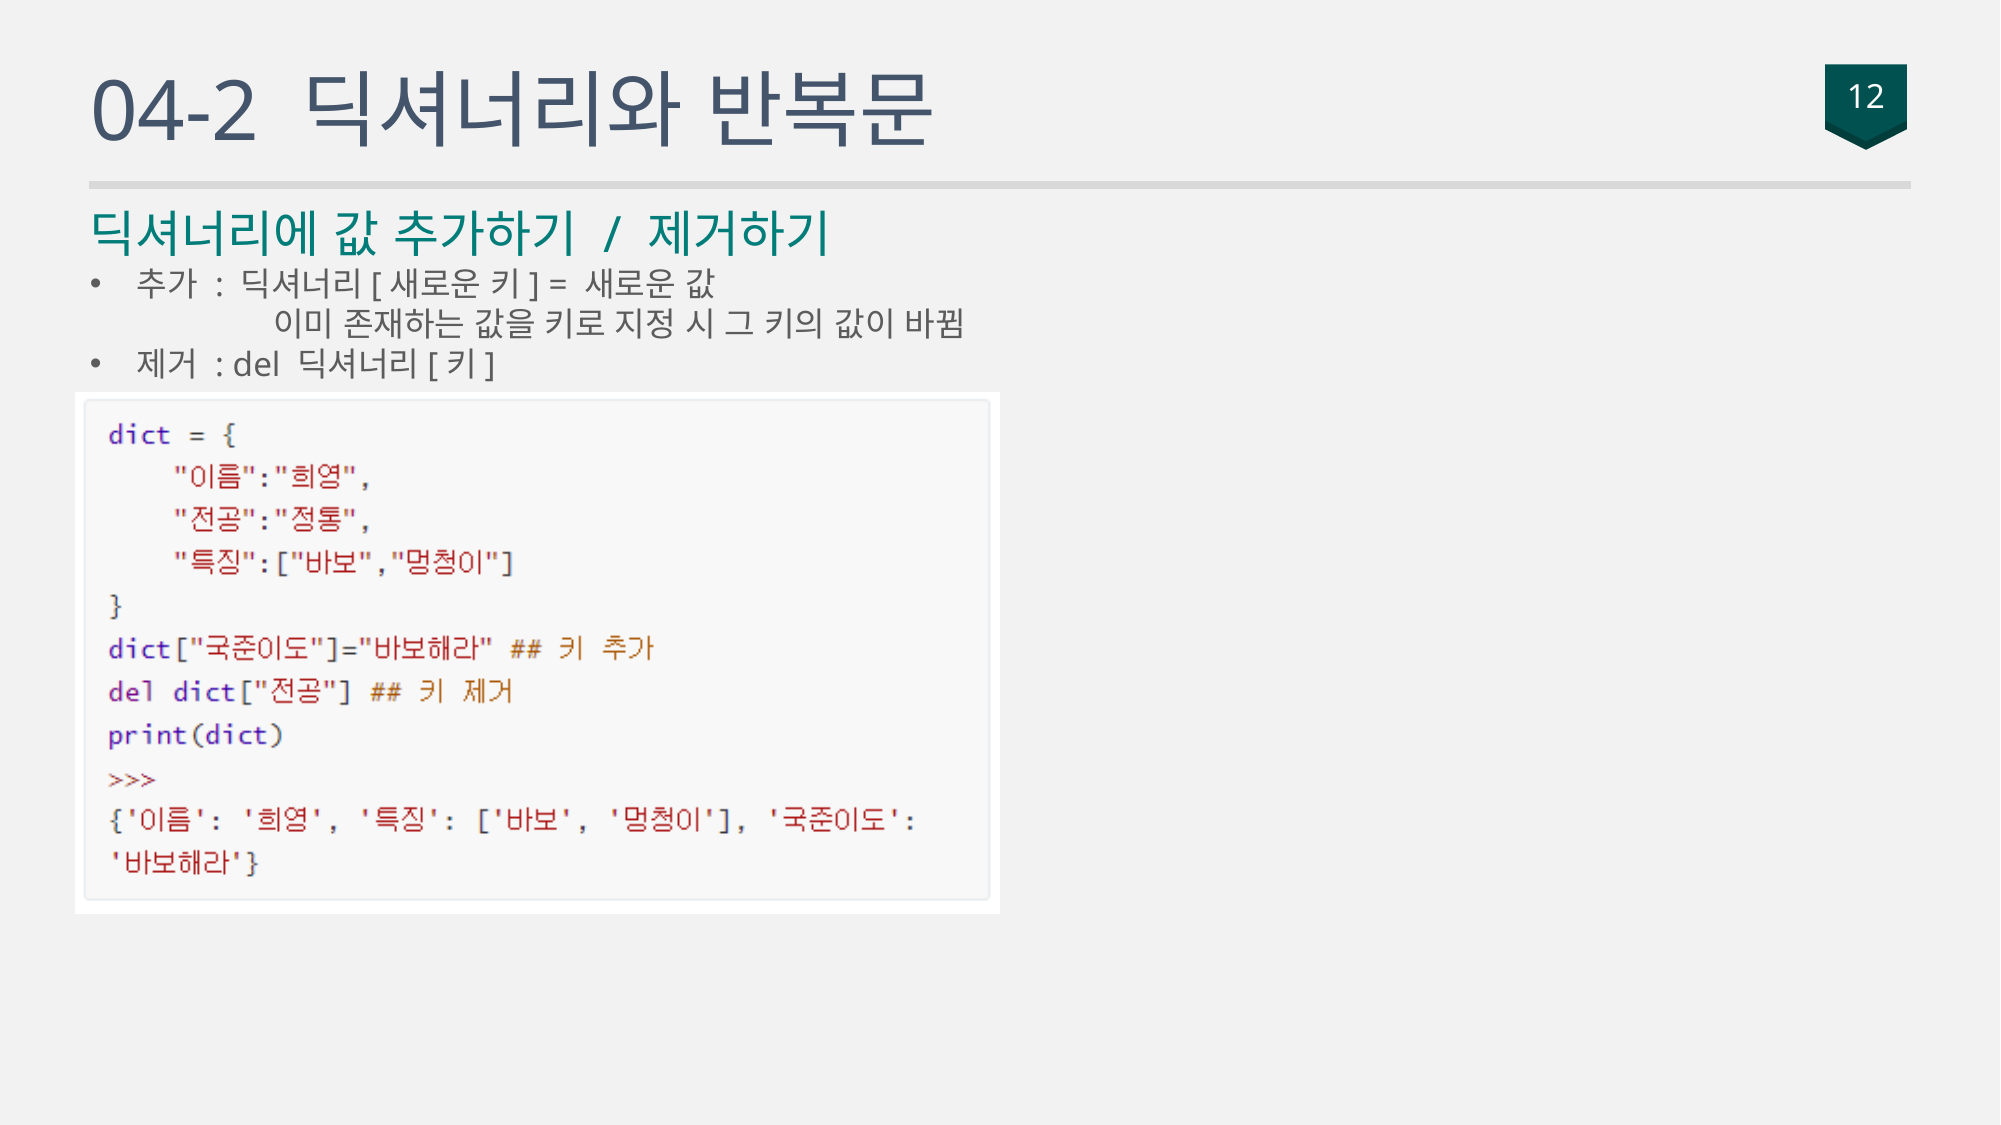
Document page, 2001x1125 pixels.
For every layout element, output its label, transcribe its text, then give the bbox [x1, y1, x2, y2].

title 04-2 딕셔너리와 반복문 [75, 20, 1705, 206]
slide_number 12 [1811, 67, 1921, 128]
text_box 딕셔너리에 값 추가하기 / 제거하기 추가 : 딕셔너리[새로운 키] = 새로운 값 이미 존재하는 값을 키로 지정 시 그 키의 값이 바뀜 제거 : del 딕셔너리[키] [75, 195, 1030, 391]
picture [75, 392, 1000, 914]
